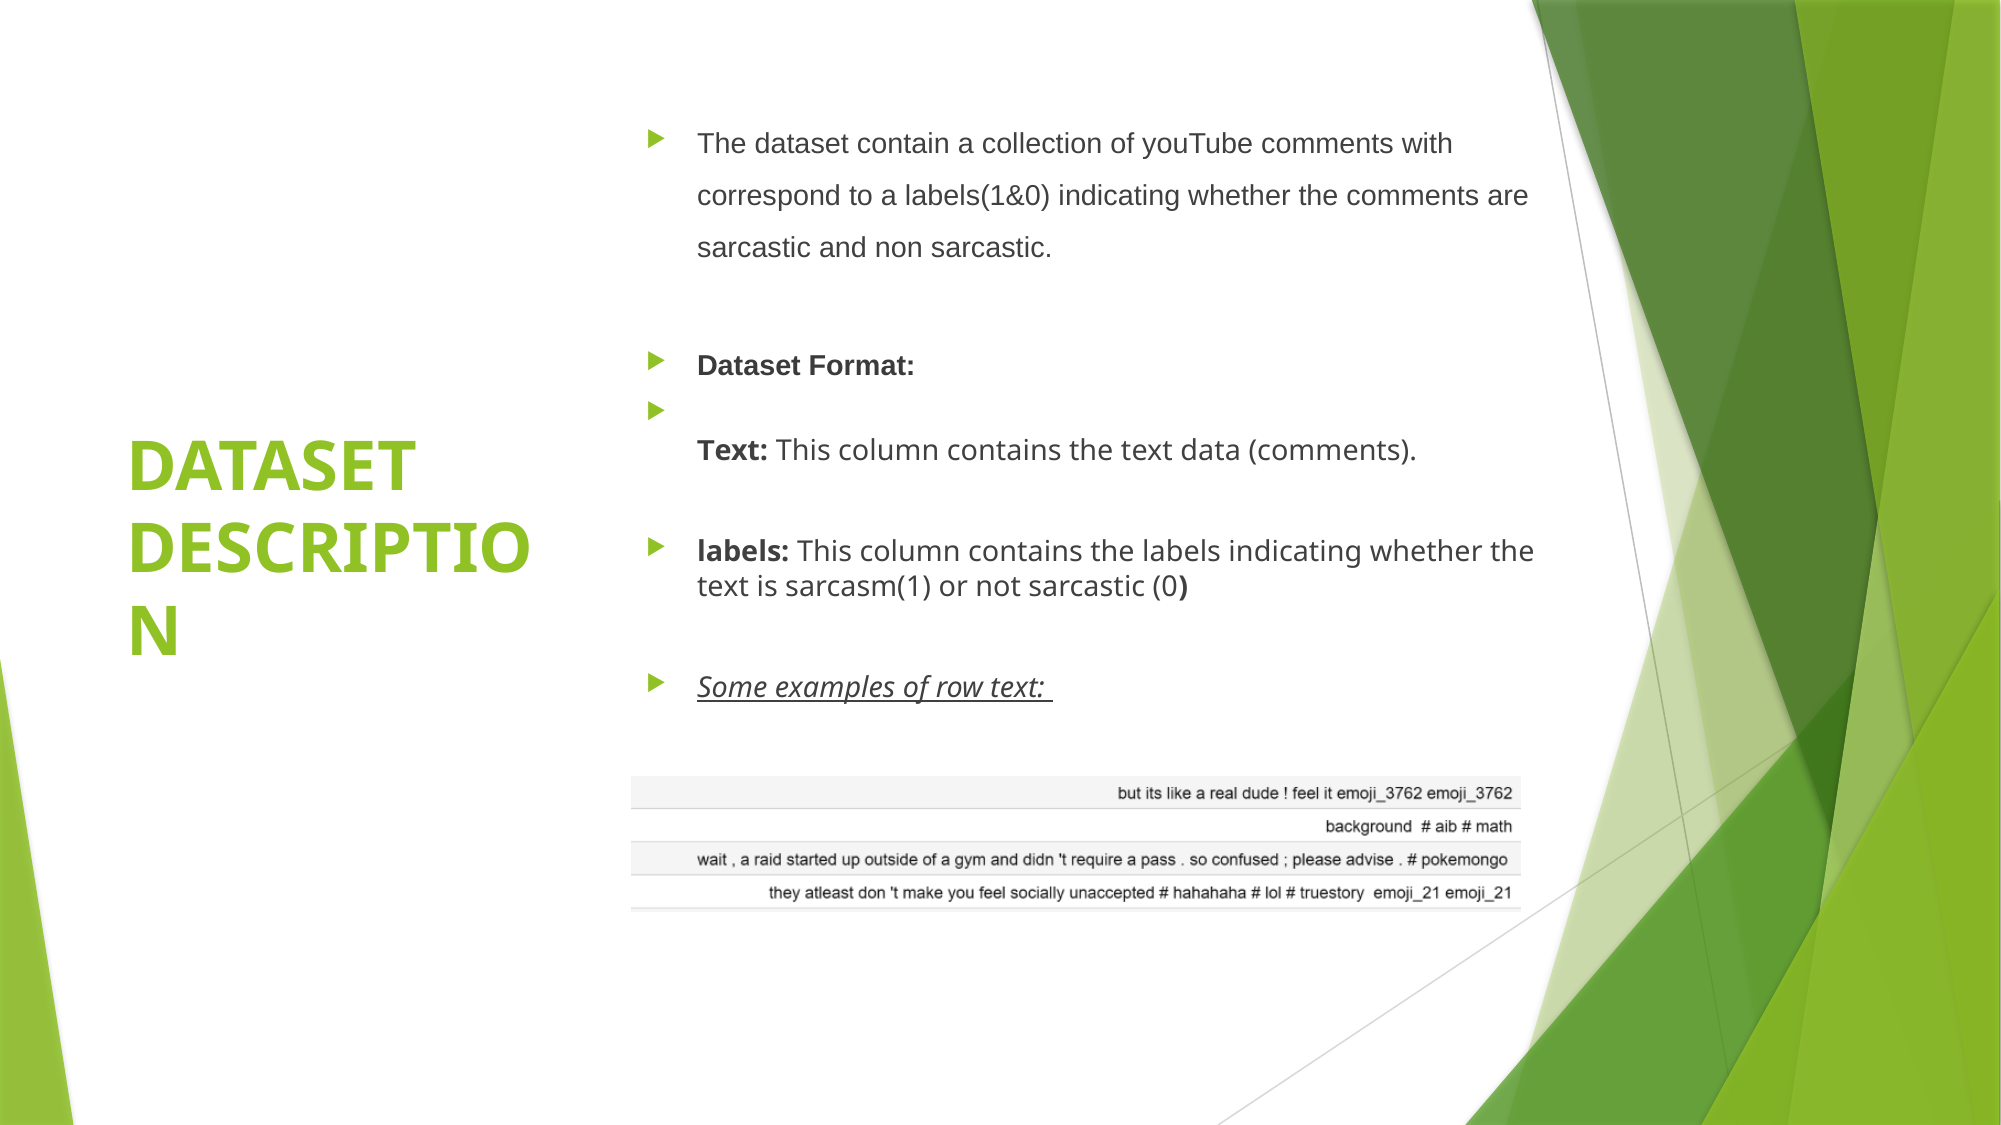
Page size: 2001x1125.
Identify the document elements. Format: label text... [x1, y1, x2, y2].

title DATASET DESCRIPTION [111, 99, 594, 991]
picture [630, 775, 1522, 913]
list The dataset contain a collection of youTube comments with correspond to a labels(1&0) indicating whether the comments are sarcastic and non sarcastic. Dataset Format: Text: This column contains the text data (comments). labels: This column contains the labels indicating whether the text is sarcasm(1) or not sarcastic (0) Some examples of row text: [631, 99, 1556, 713]
